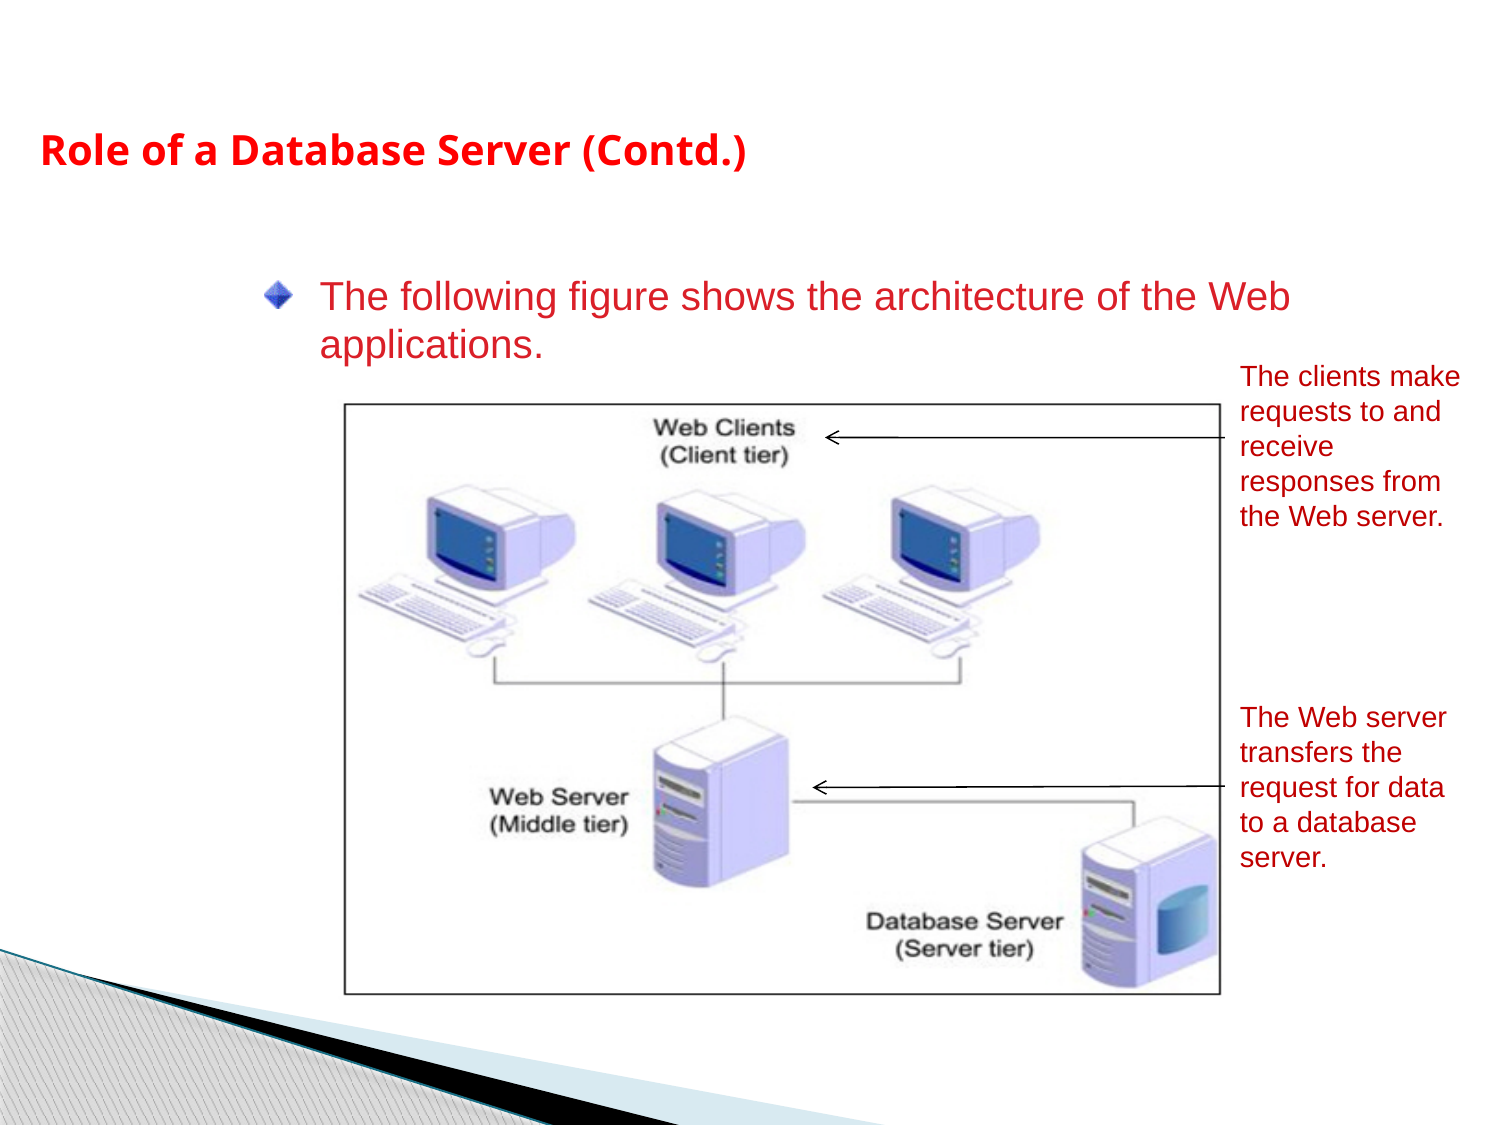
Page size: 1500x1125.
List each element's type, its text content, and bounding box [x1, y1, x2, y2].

text_box The Web server transfers the request for data to a database server. [1231, 691, 1488, 881]
picture [337, 399, 1226, 1001]
text_box Role of a Database Server (Contd.) [24, 116, 1463, 182]
picture [264, 279, 293, 309]
text_box The clients make requests to and receive responses from the Web server. [1224, 349, 1488, 540]
list The following figure shows the architecture of the Web applications. [249, 262, 1450, 375]
